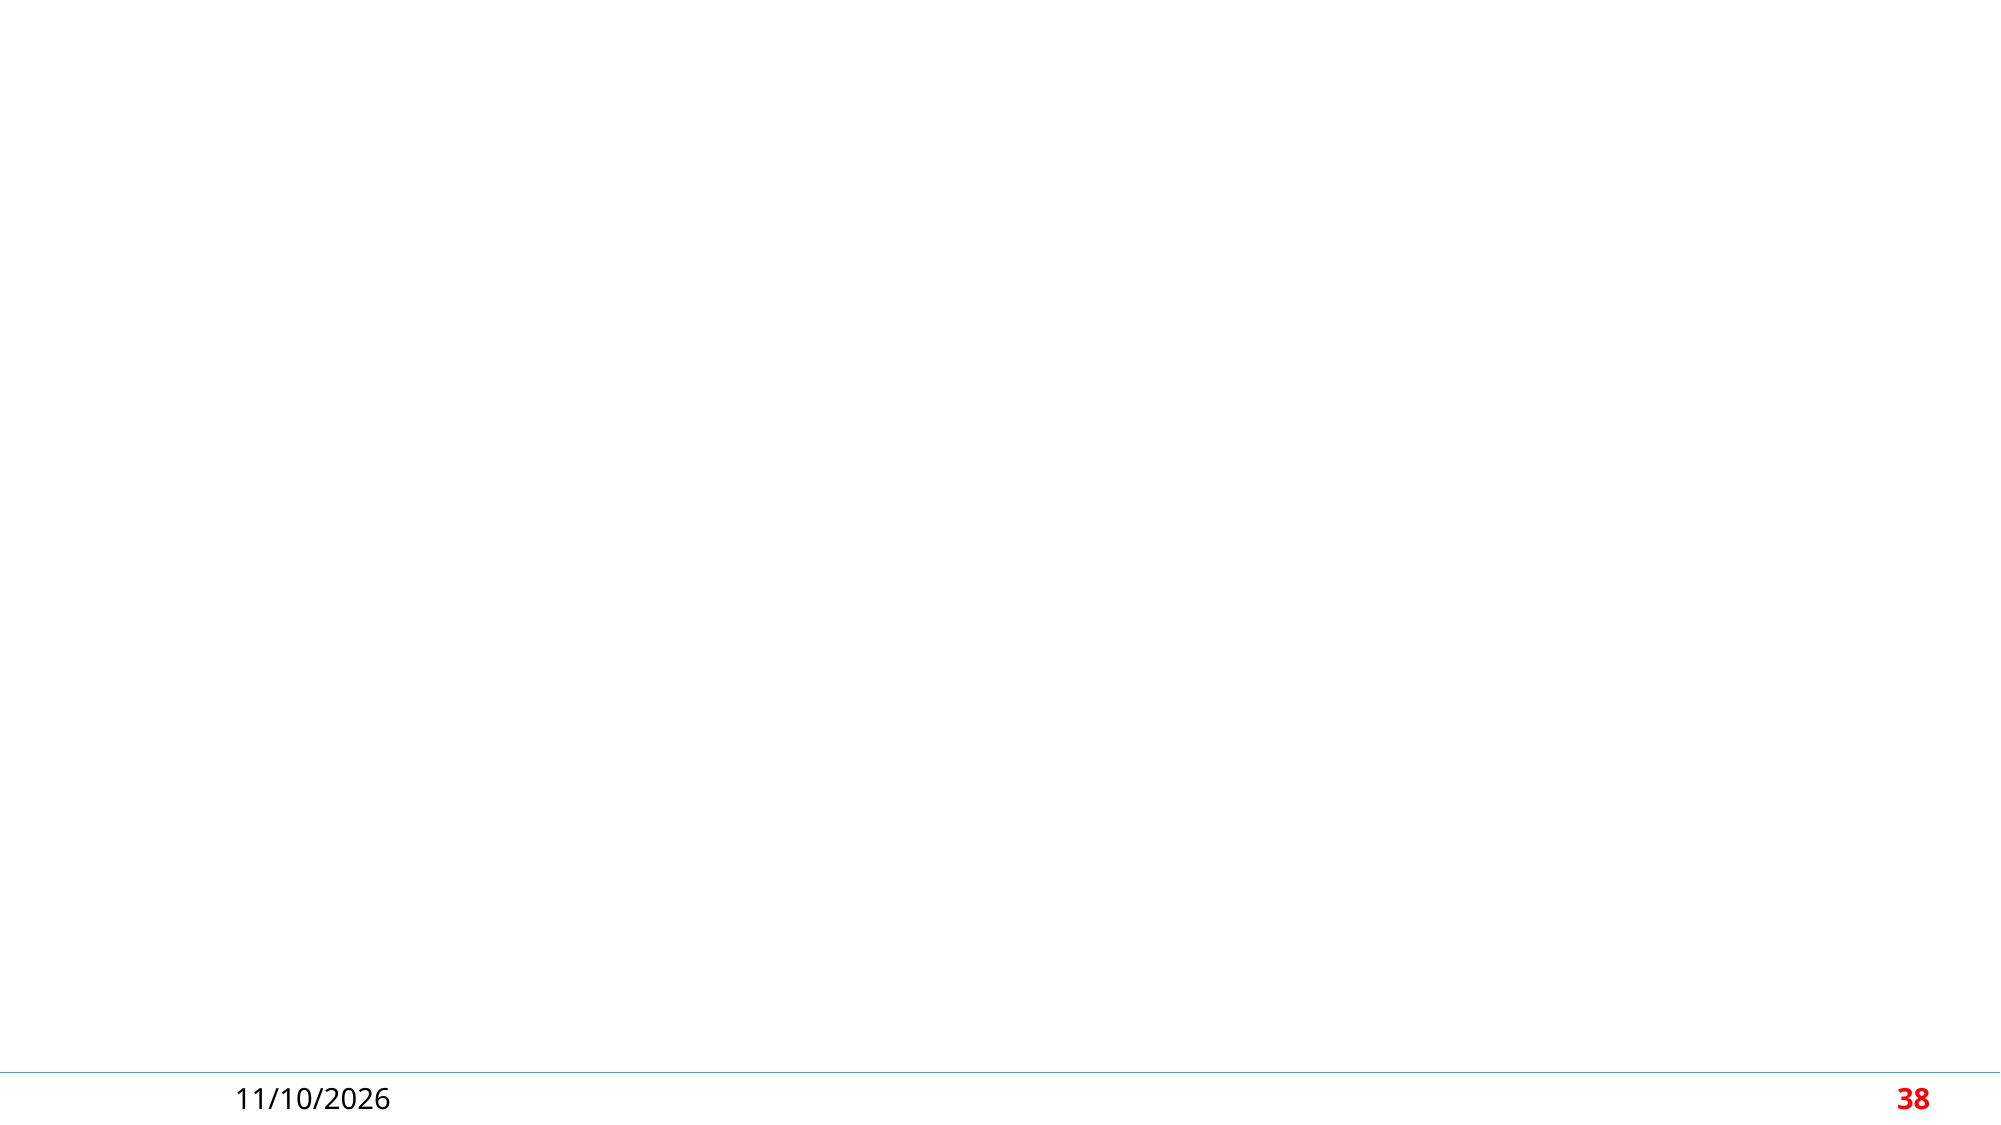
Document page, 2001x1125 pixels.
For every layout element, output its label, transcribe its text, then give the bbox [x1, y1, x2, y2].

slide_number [220, 1072, 671, 1115]
slide_number 38 [1495, 1072, 1946, 1115]
